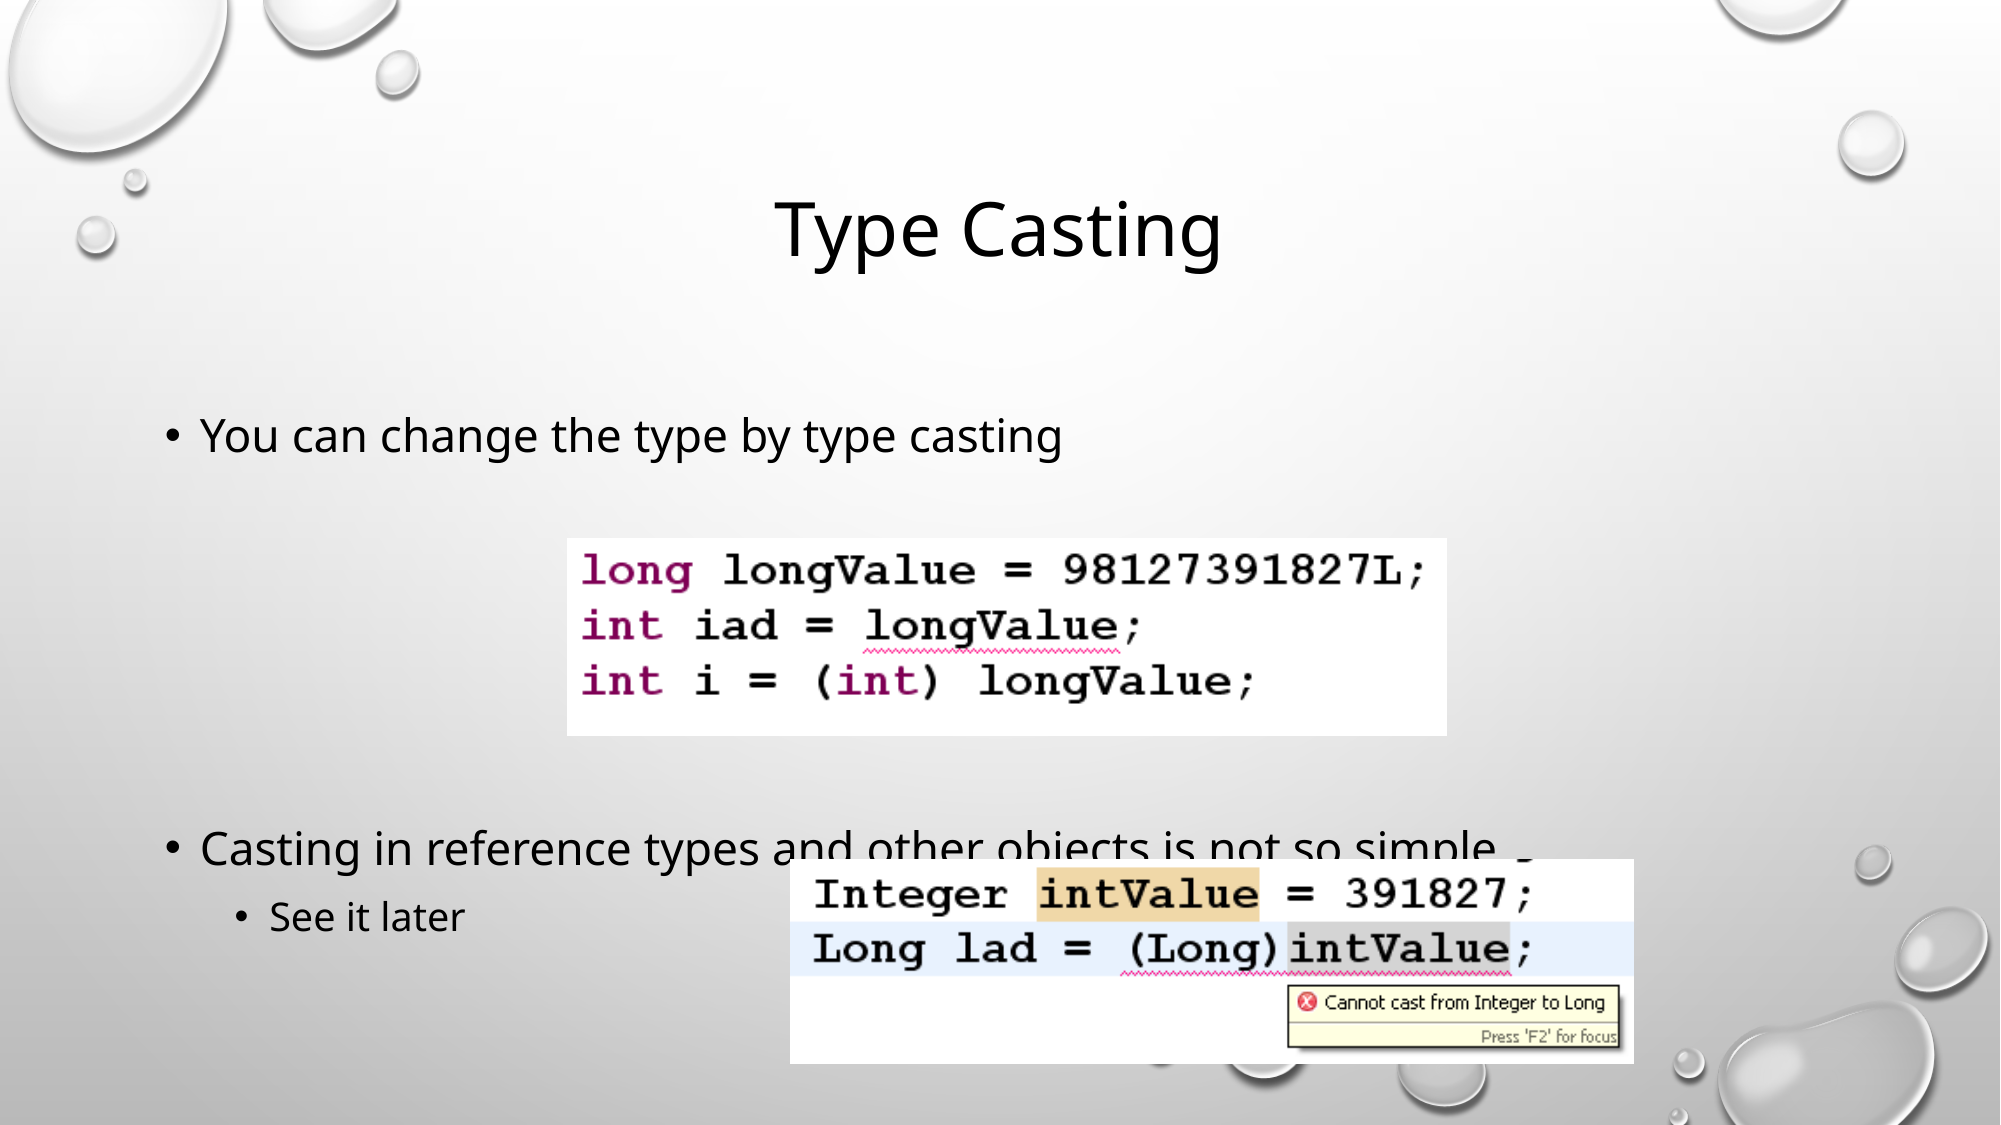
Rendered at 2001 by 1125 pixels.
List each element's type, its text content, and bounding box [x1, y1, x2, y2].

list You can change the type by type casting Casting in reference types and other objects is not so simple See it later [149, 388, 1850, 950]
title Type Casting [149, 101, 1851, 364]
picture [0, 0, 2000, 1125]
